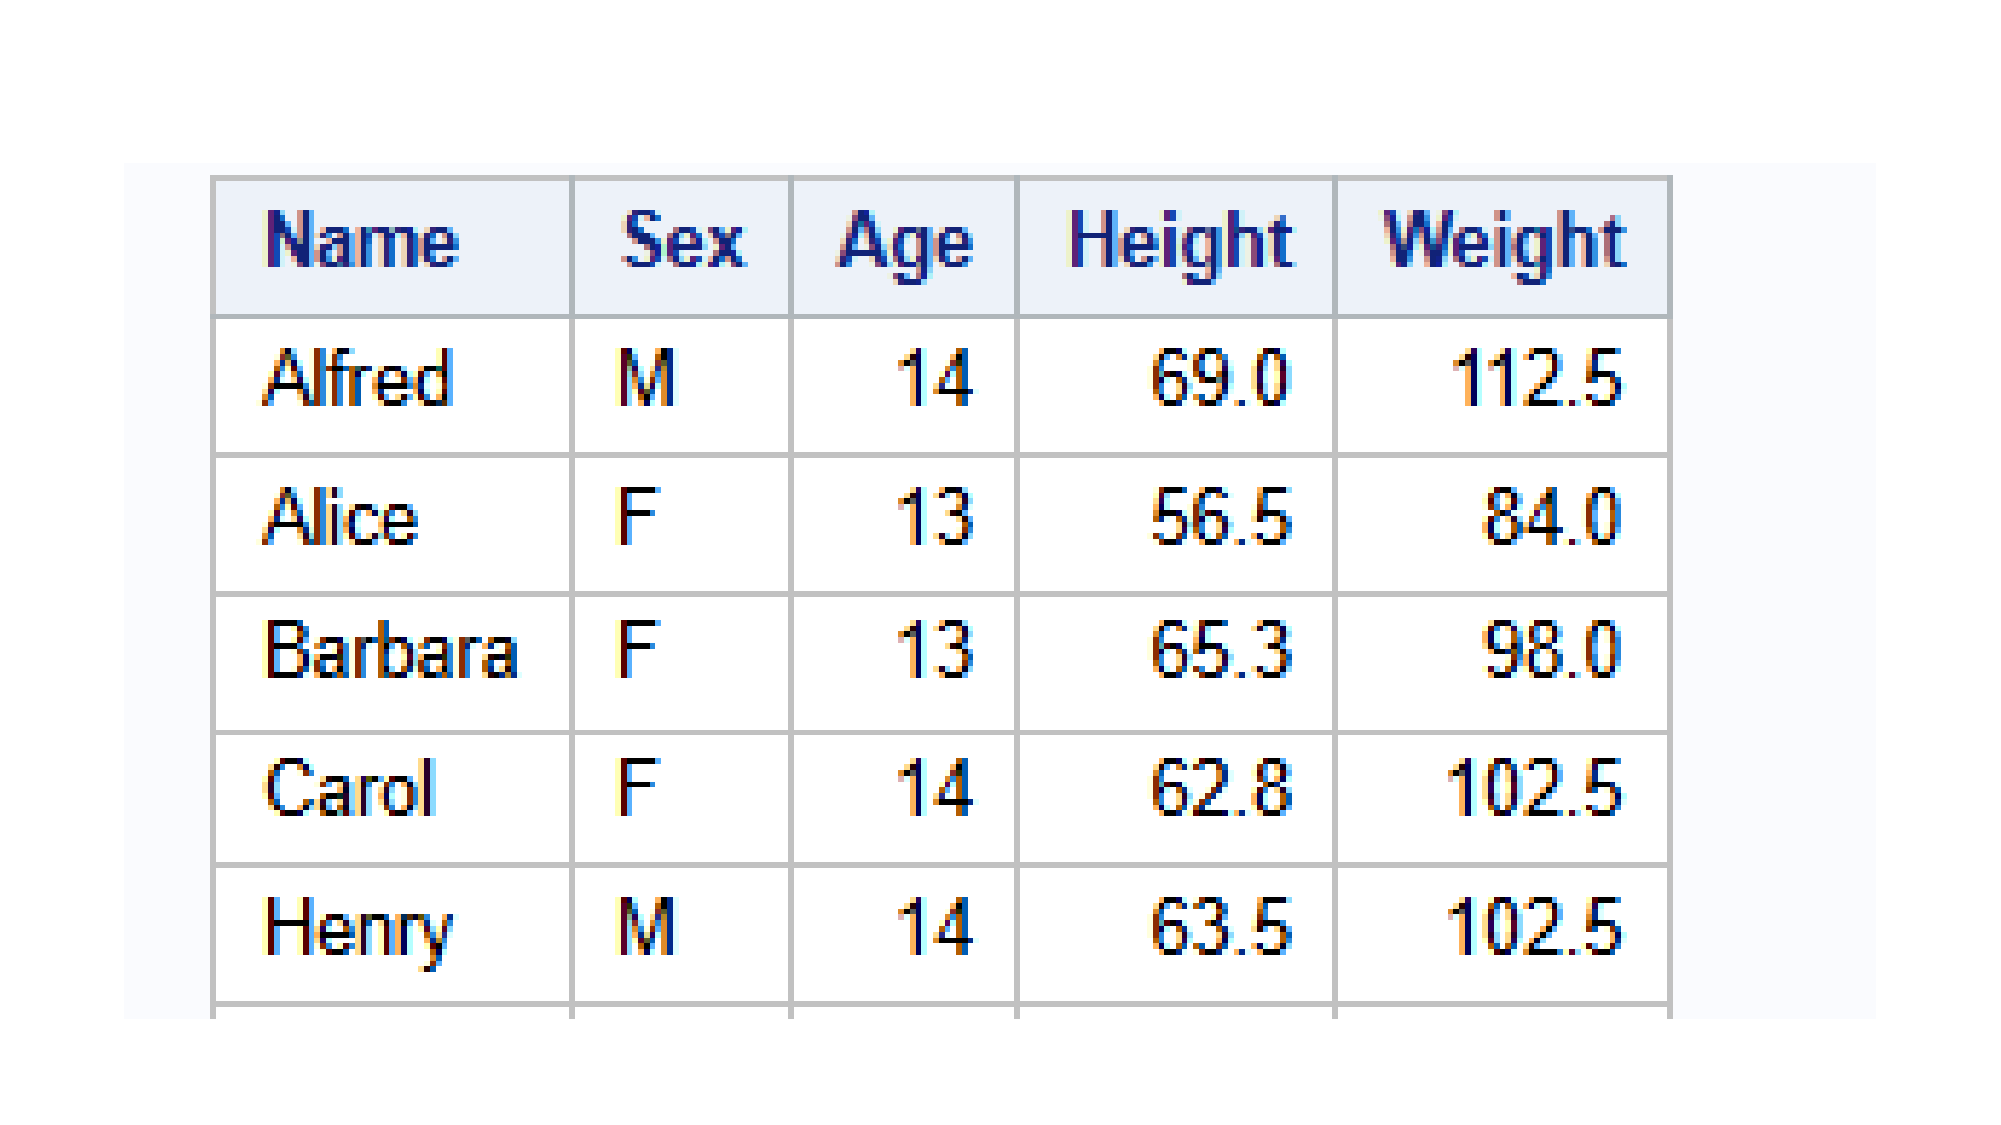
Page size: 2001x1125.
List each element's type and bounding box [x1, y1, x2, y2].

picture [124, 105, 1876, 1020]
